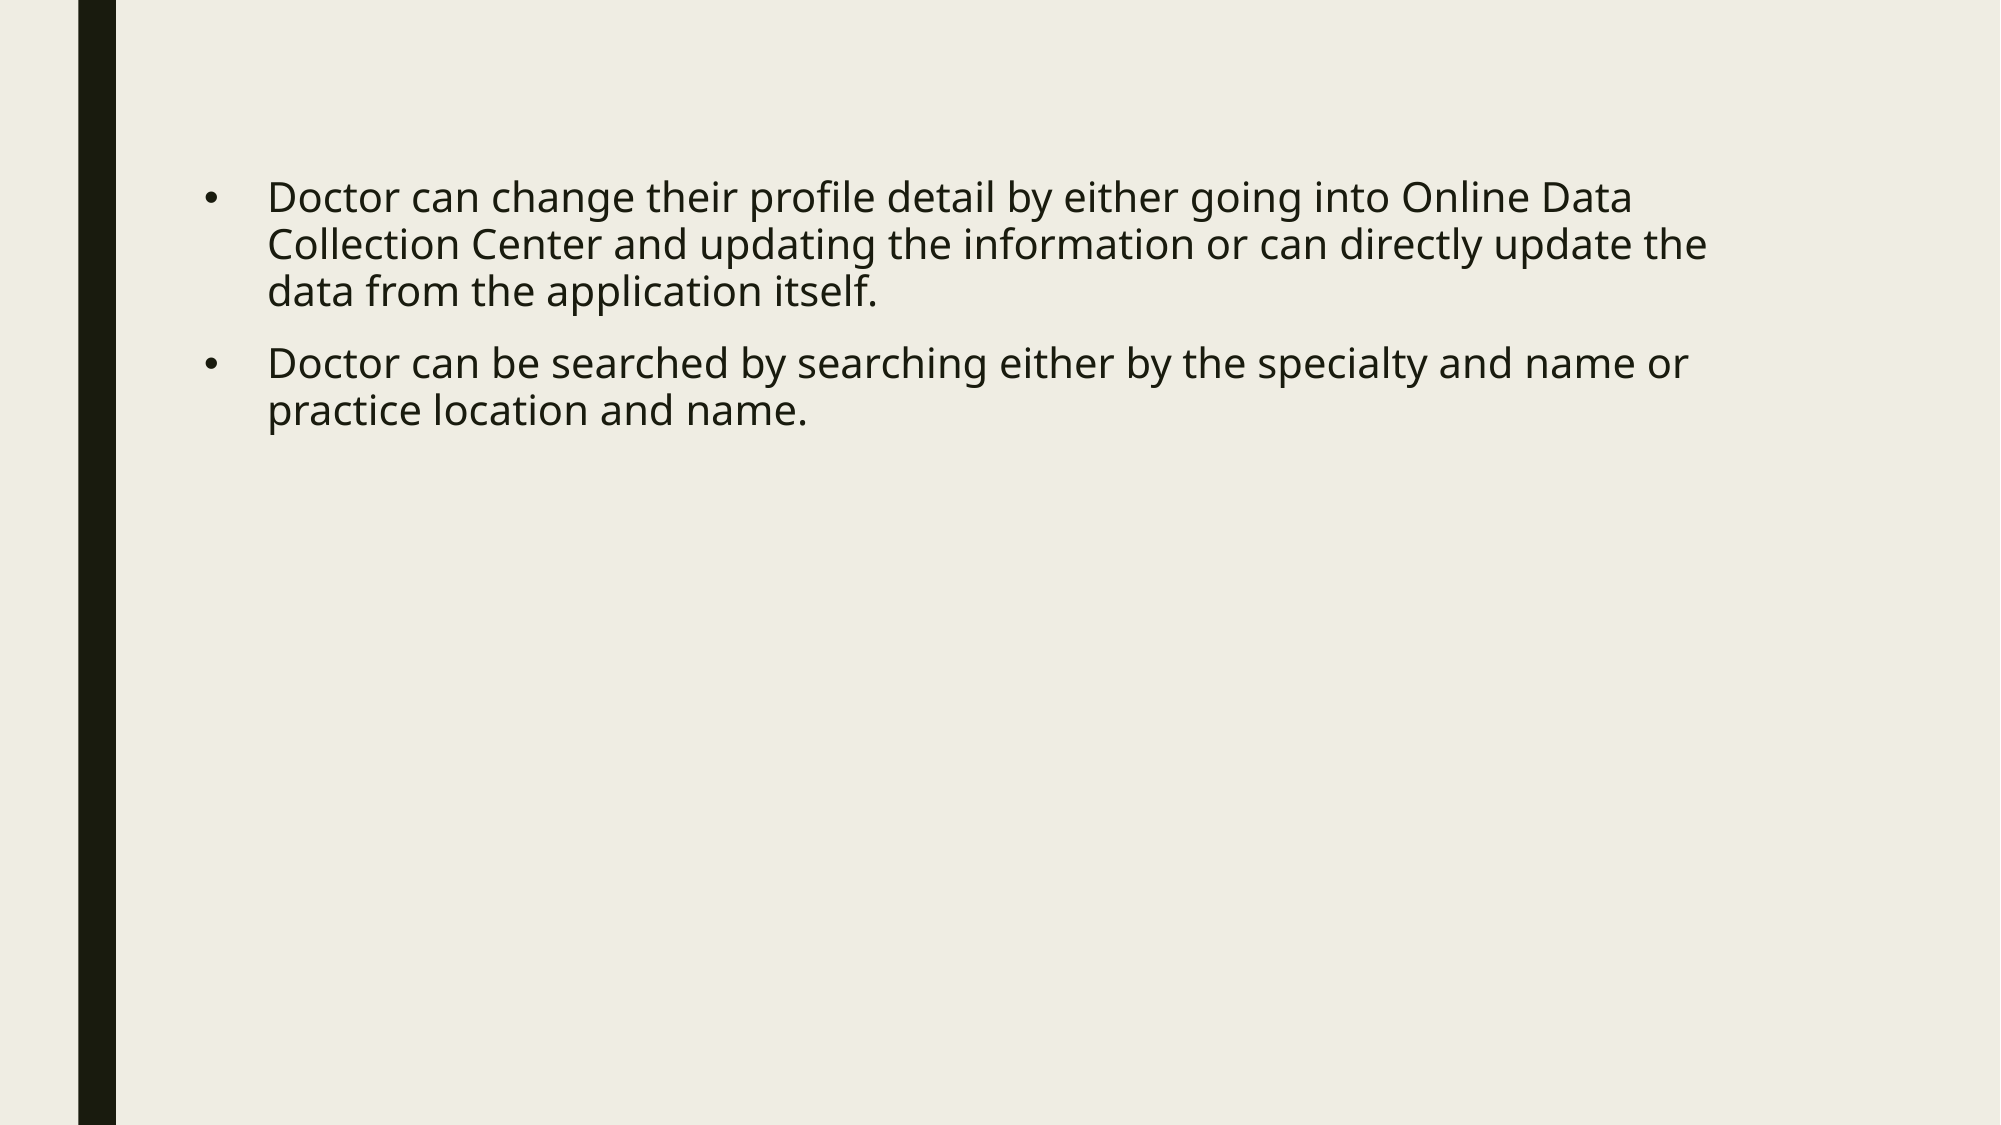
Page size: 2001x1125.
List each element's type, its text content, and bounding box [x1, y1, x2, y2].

list Doctor can change their profile detail by either going into Online Data Collection Center and updating the information or can directly update the data from the application itself. Doctor can be searched by searching either by the specialty and name or practice location and name. [189, 167, 1800, 963]
